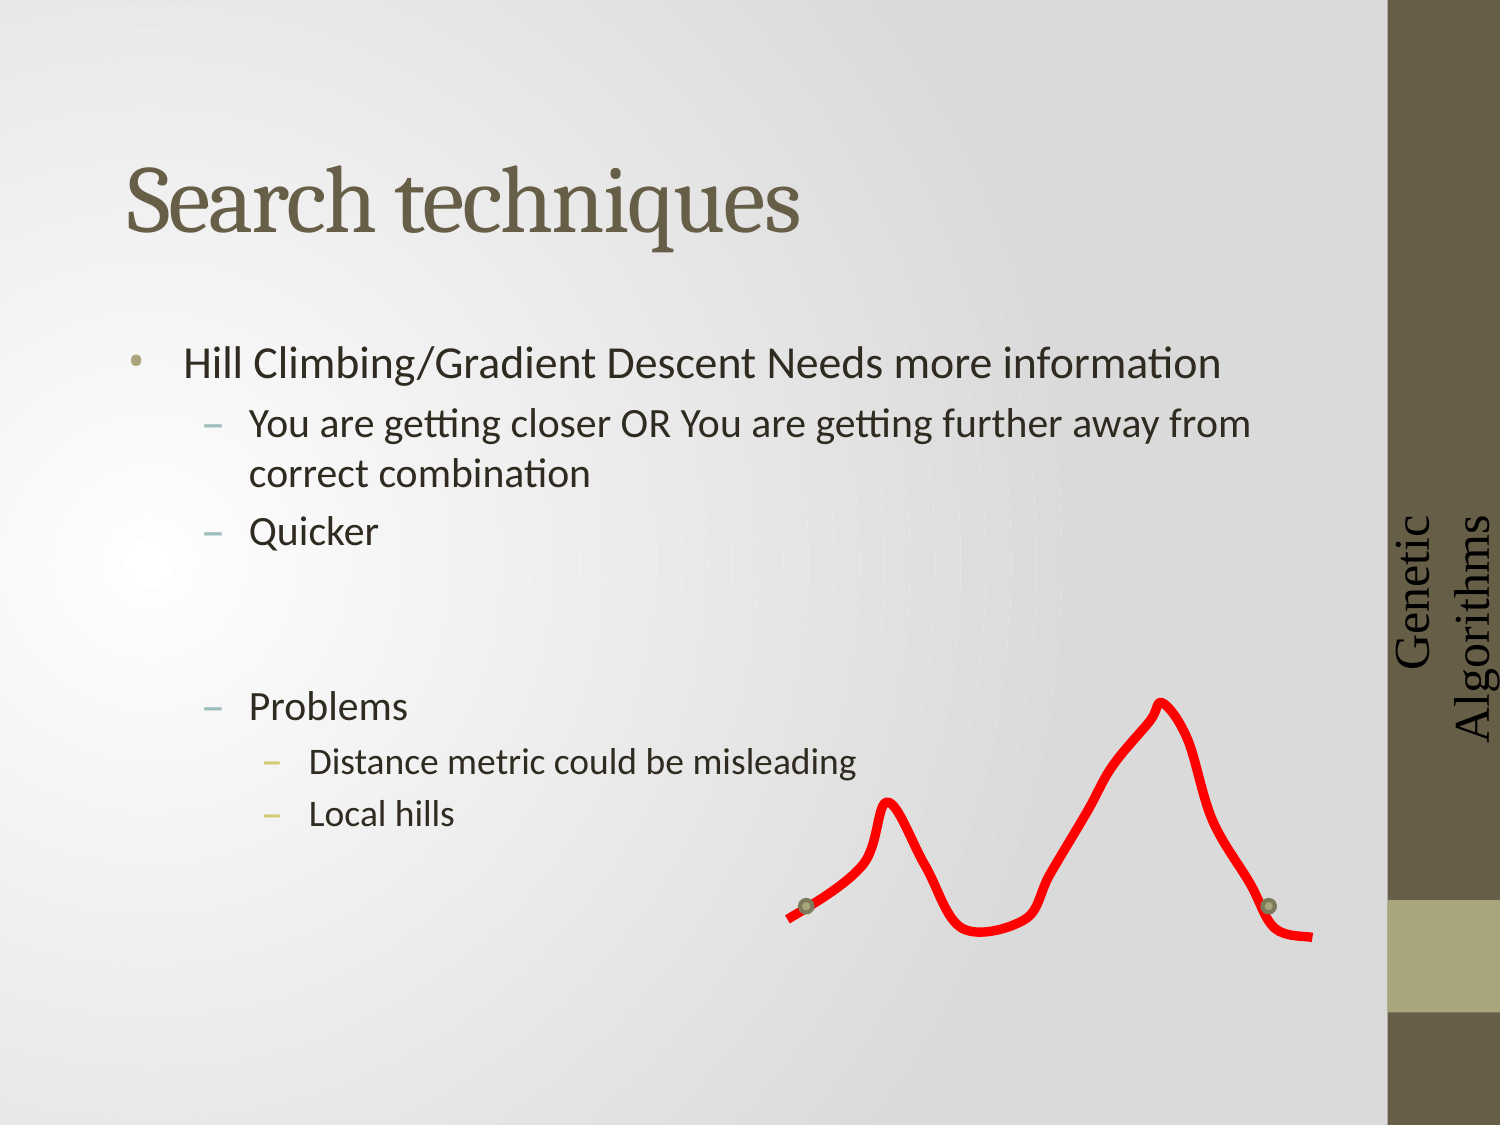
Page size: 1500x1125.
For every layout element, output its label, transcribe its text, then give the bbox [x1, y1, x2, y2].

text_box [1260, 897, 1277, 915]
text_box [787, 702, 1313, 938]
footer Genetic Algorithms [1408, 500, 1469, 889]
title Search techniques [112, 99, 1388, 288]
list Hill Climbing/Gradient Descent Needs more information You are getting closer OR You are getting further away from correct combination Quicker Problems Distance metric could be misleading Local hills [112, 324, 1388, 1000]
text_box [797, 897, 815, 915]
